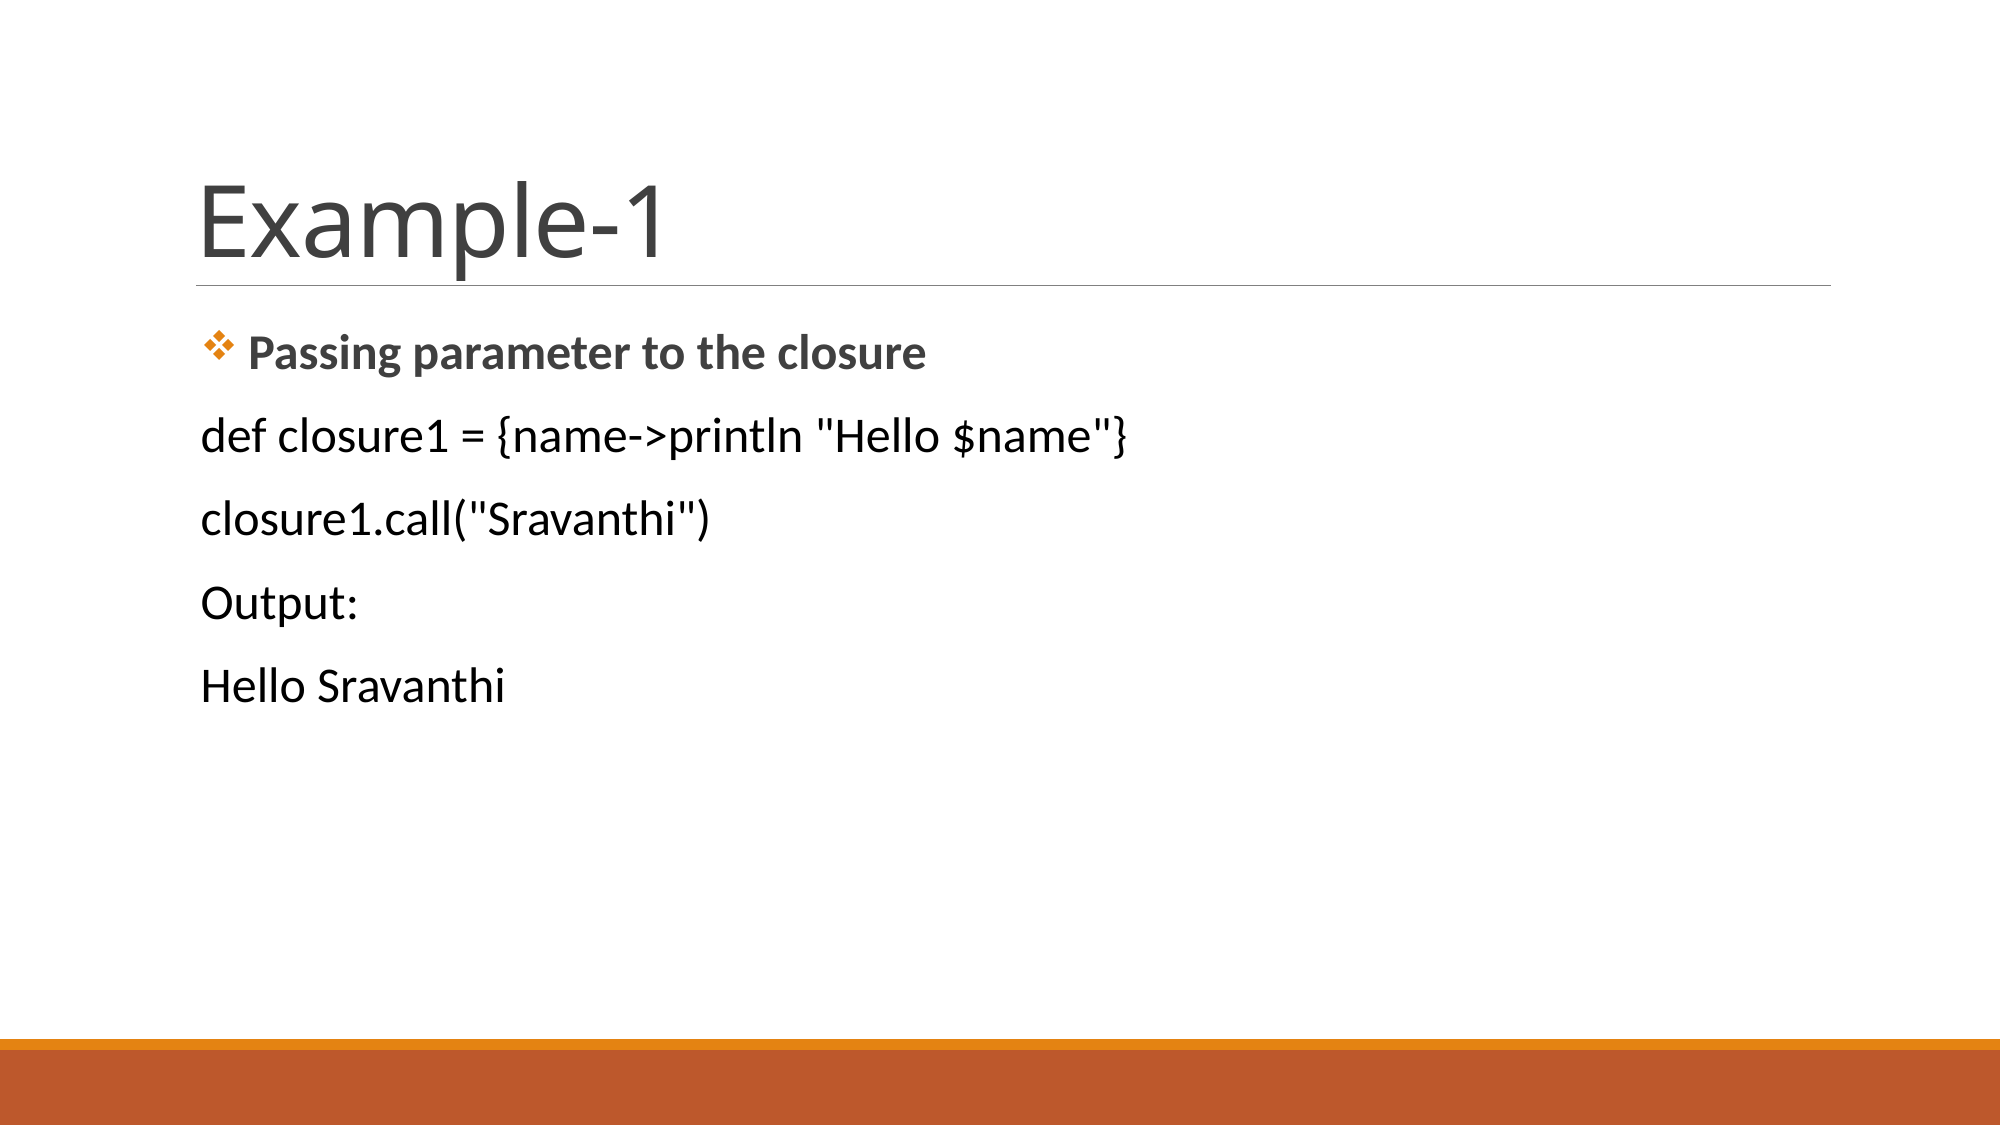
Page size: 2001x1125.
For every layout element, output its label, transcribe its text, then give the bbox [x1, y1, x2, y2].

list Passing parameter to the closure def closure1 = {name->println "Hello $name"} closure1.call("Sravanthi") Output: Hello Sravanthi [200, 318, 1851, 979]
title Example-1 [180, 47, 1830, 285]
